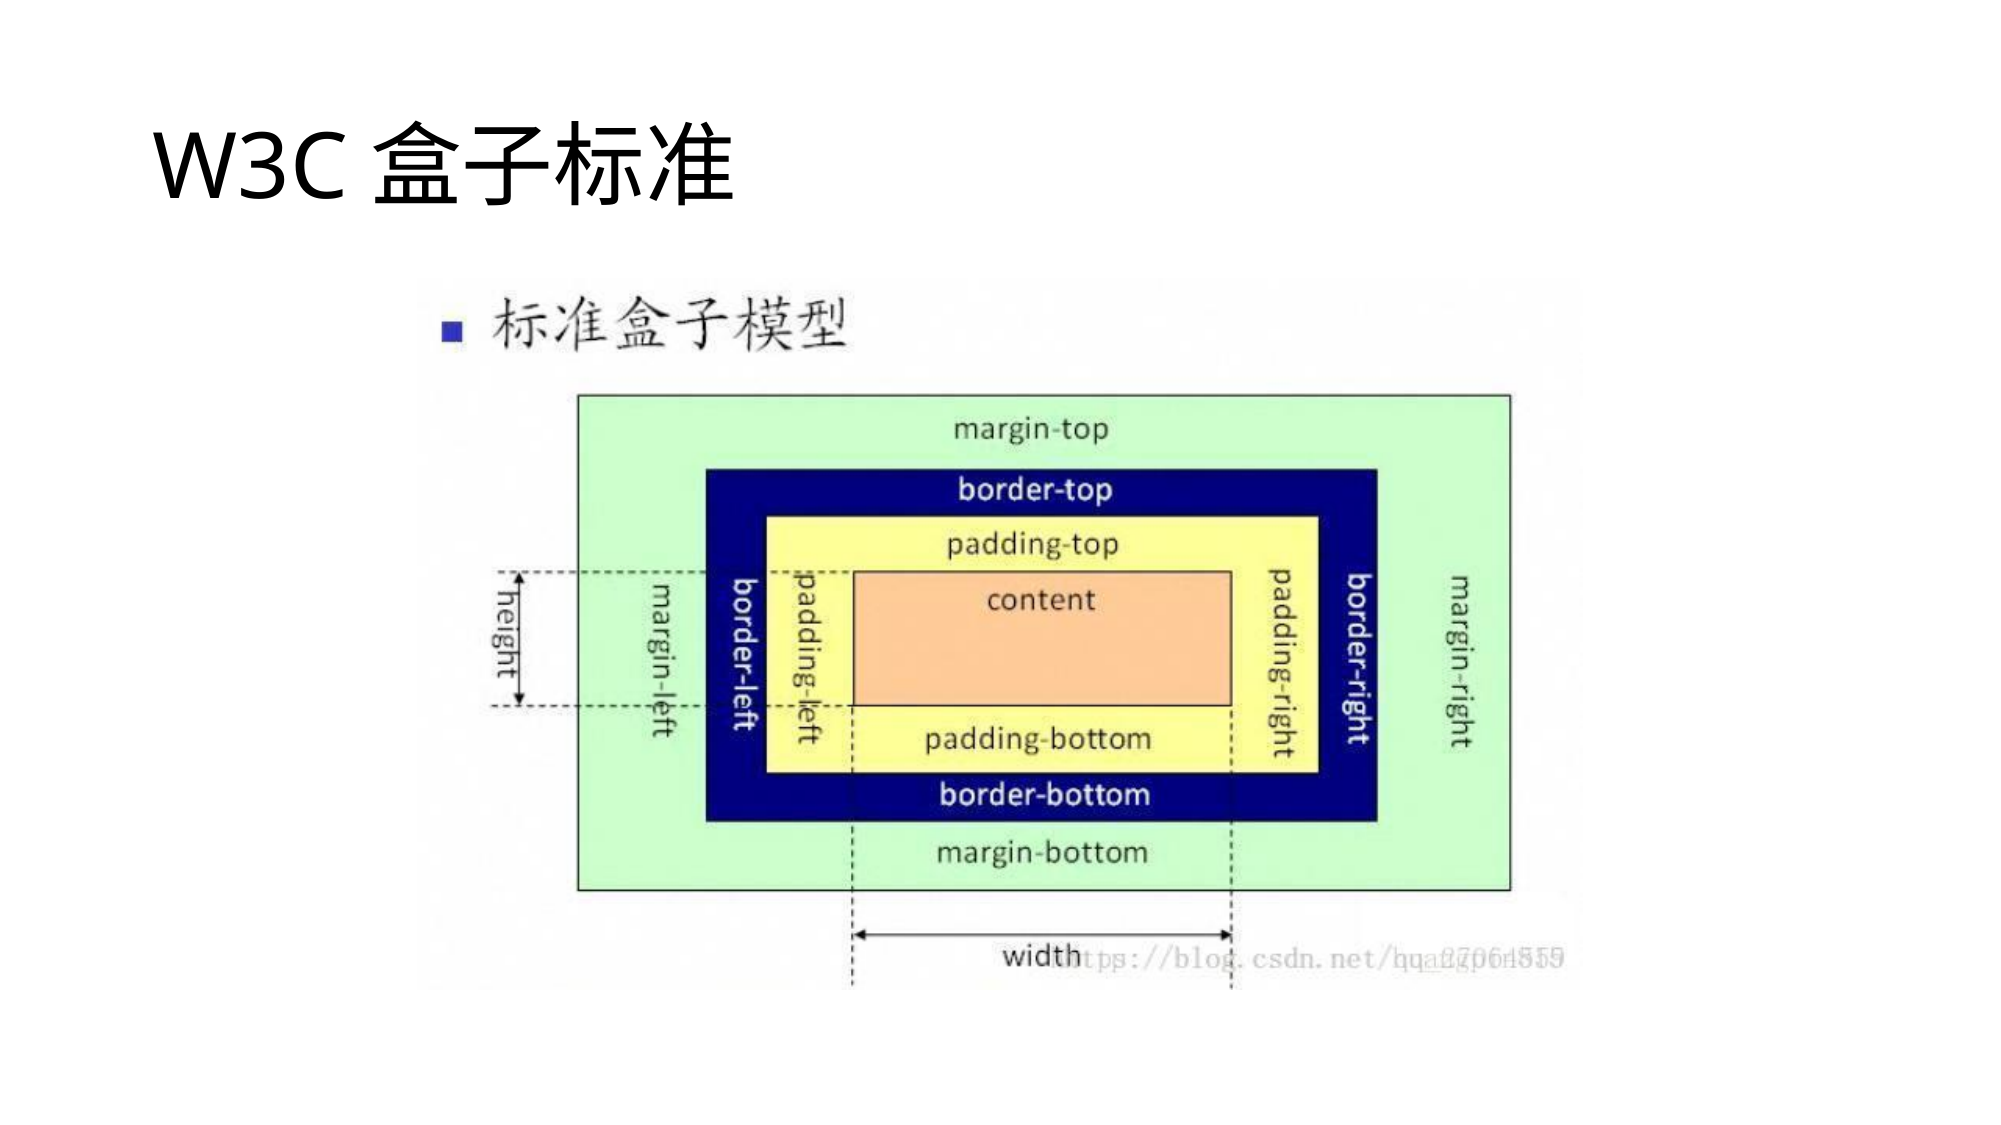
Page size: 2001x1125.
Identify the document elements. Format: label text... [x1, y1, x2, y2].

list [417, 278, 1583, 990]
title W3C盒子标准 [137, 59, 1863, 278]
